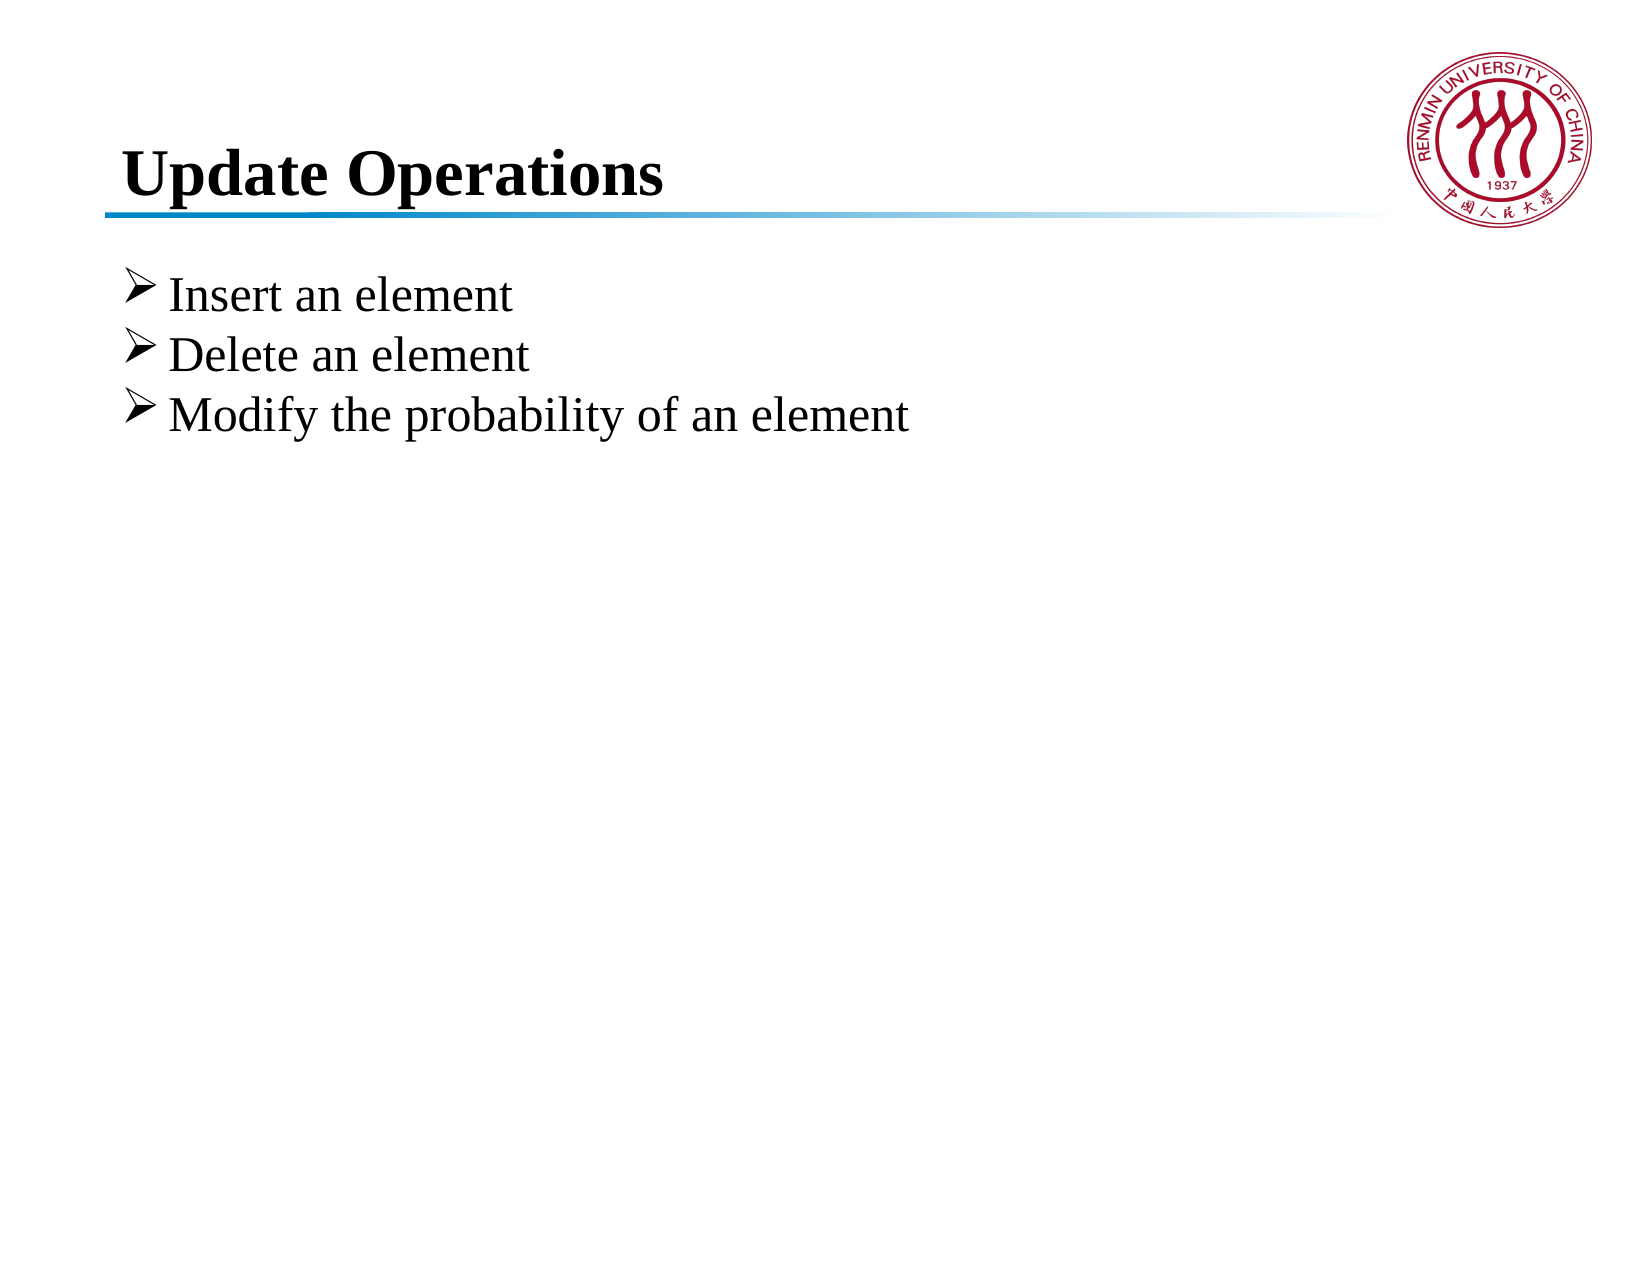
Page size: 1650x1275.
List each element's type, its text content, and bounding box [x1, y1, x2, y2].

title Update Operations [106, 120, 1355, 228]
text_box Insert an element Delete an element Modify the probability of an element [106, 254, 1427, 450]
picture [1407, 52, 1592, 228]
